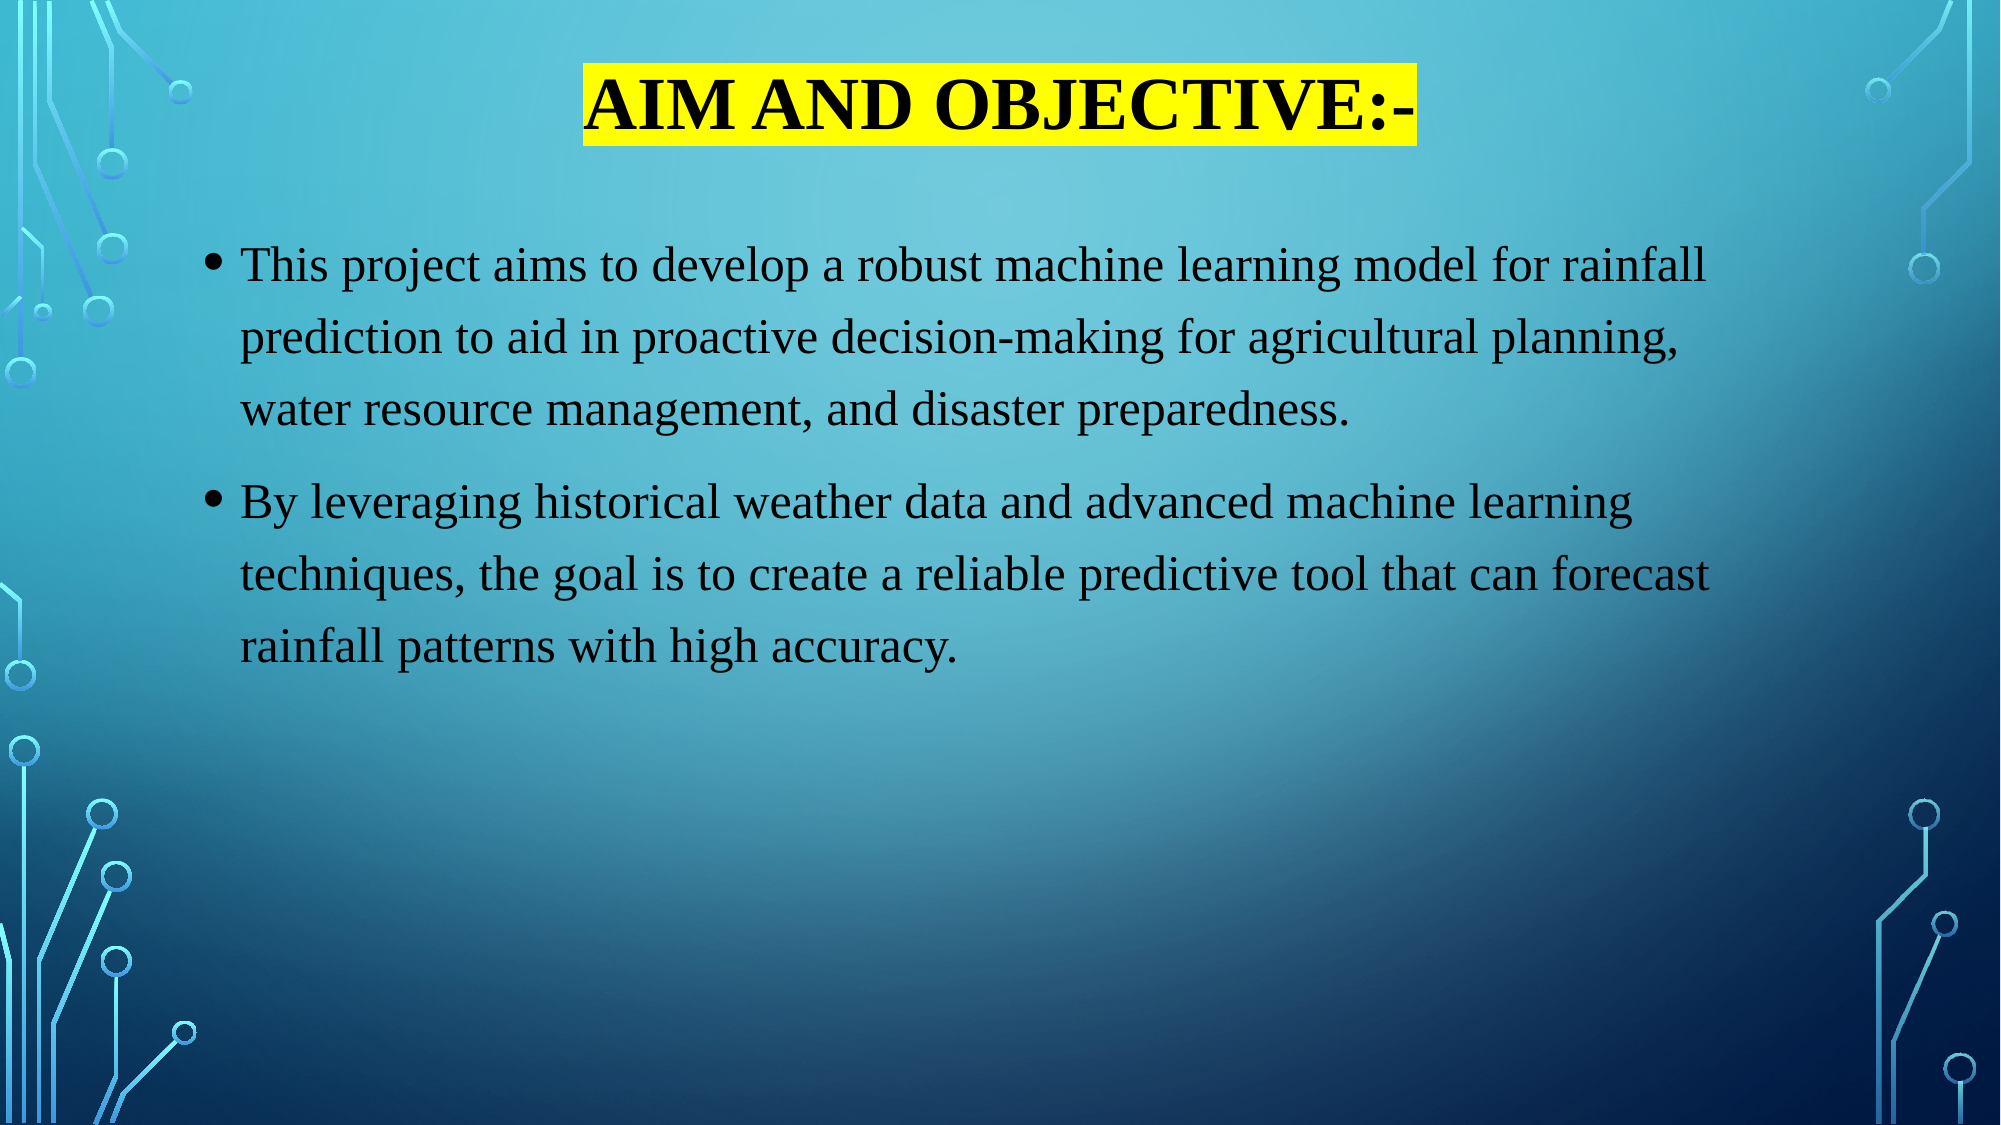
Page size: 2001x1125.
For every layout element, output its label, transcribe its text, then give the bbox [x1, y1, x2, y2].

list This project aims to develop a robust machine learning model for rainfall prediction to aid in proactive decision-making for agricultural planning, water resource management, and disaster preparedness. By leveraging historical weather data and advanced machine learning techniques, the goal is to create a reliable predictive tool that can forecast rainfall patterns with high accuracy. [187, 211, 1813, 793]
title Aim and objective:- [187, 15, 1813, 195]
